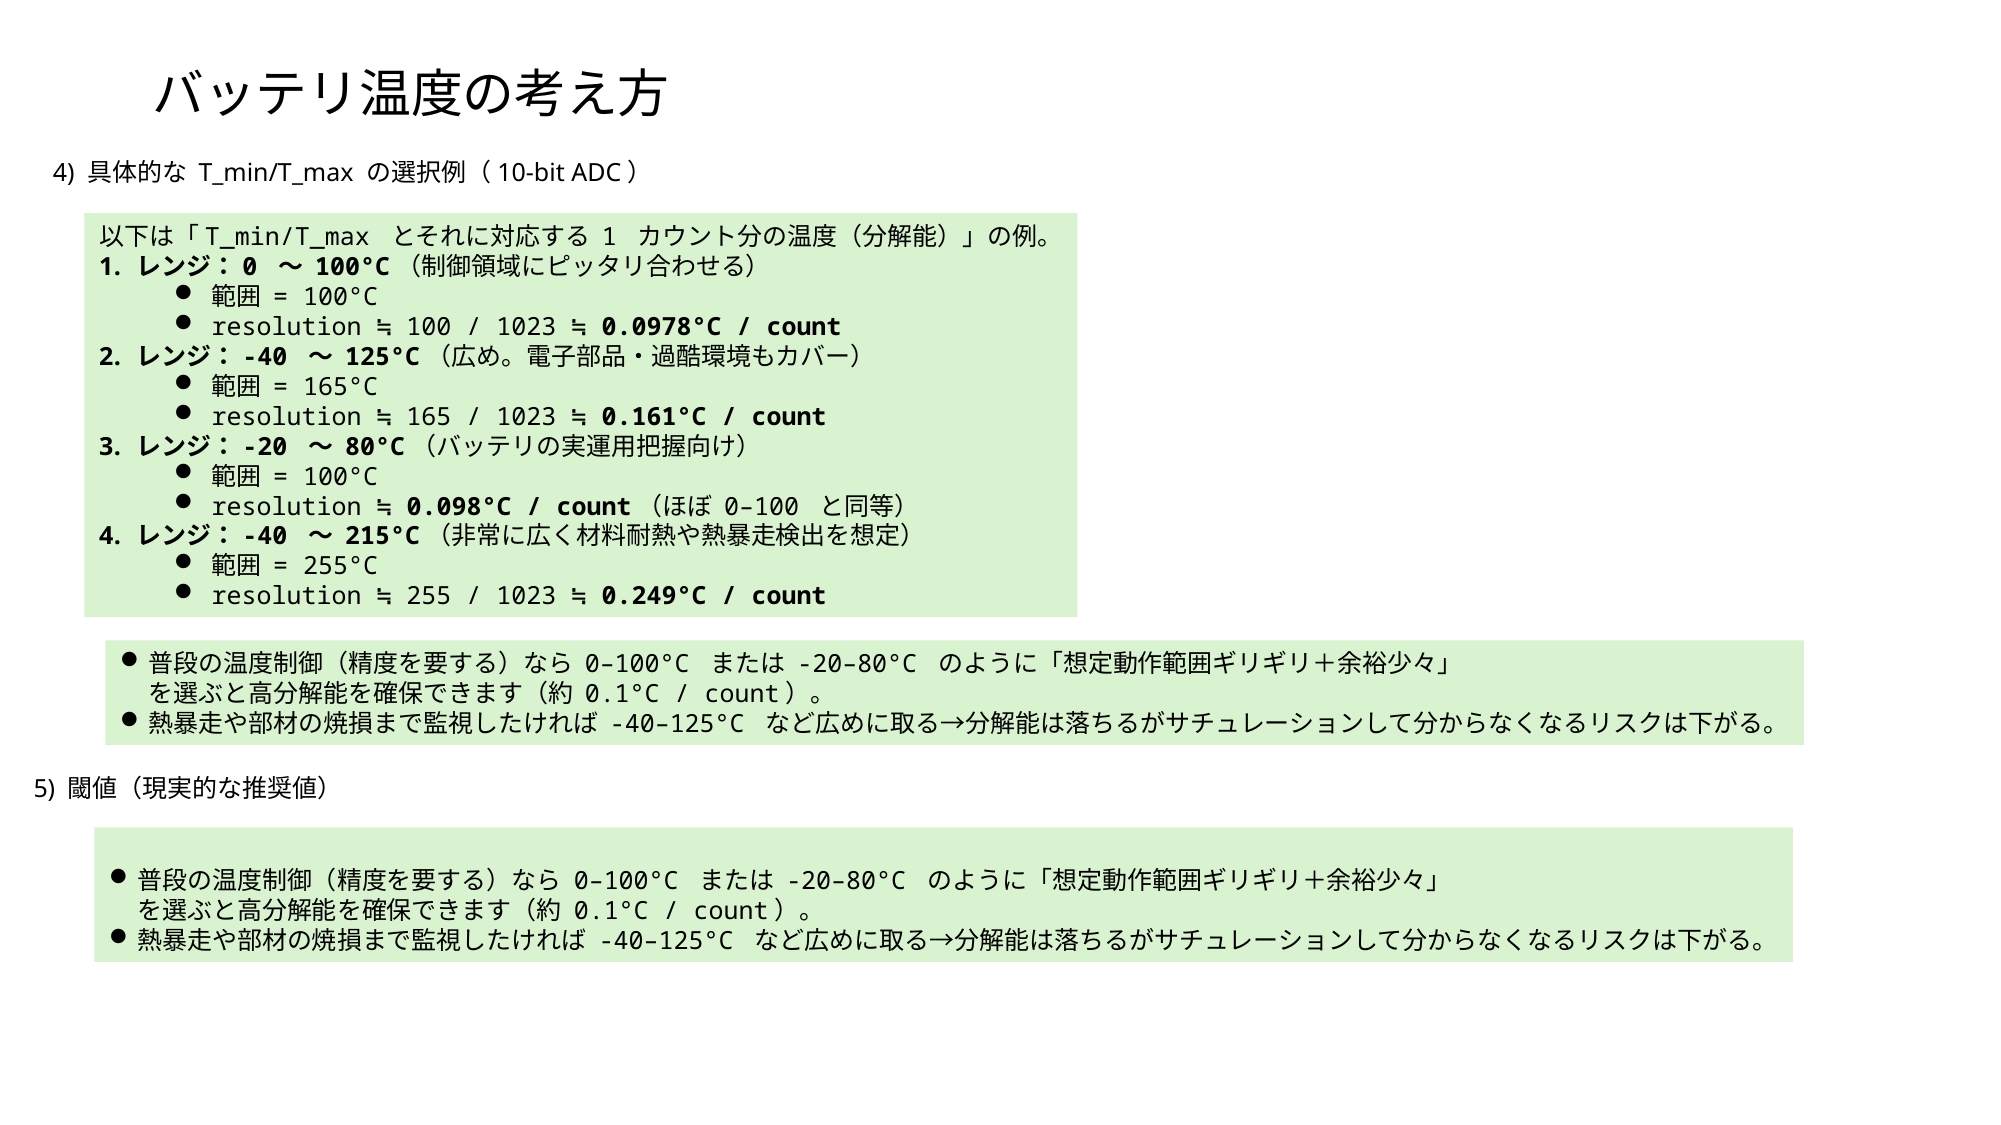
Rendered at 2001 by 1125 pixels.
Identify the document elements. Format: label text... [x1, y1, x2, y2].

title バッテリ温度の考え方 [137, 59, 1863, 131]
text_box 以下は「T_min/T_max とそれに対応する 1 カウント分の温度（分解能）」の例。 レンジ：0 ～ 100°C（制御領域にピッタリ合わせる） 範囲 = 100°C resolution ≒ 100 / 1023 ≒ 0.0978°C / count レンジ：-40 ～ 125°C（広め。電子部品・過酷環境もカバー） 範囲 = 165°C resolution ≒ 165 / 1023 ≒ 0.161°C / count レンジ：-20 ～ 80°C（バッテリの実運用把握向け） 範囲 = 100°C resolution ≒ 0.098°C / count（ほぼ 0–100 と同等） レンジ：-40 ～ 215°C（非常に広く材料耐熱や熱暴走検出を想定） 範囲 = 255°C resolution ≒ 255 / 1023 ≒ 0.249°C / count [84, 213, 1078, 618]
text_box 5) 閾値（現実的な推奨値） [18, 764, 358, 810]
text_box 普段の温度制御（精度を要する）なら 0–100°C または -20–80°C のように「想定動作範囲ギリギリ＋余裕少々」 を選ぶと高分解能を確保できます（約 0.1°C / count）。 熱暴走や部材の焼損まで監視したければ -40–125°C など広めに取る→分解能は落ちるがサチュレーションして分からなくなるリスクは下がる。 [94, 827, 1793, 962]
text_box 普段の温度制御（精度を要する）なら 0–100°C または -20–80°C のように「想定動作範囲ギリギリ＋余裕少々」 を選ぶと高分解能を確保できます（約 0.1°C / count）。 熱暴走や部材の焼損まで監視したければ -40–125°C など広めに取る→分解能は落ちるがサチュレーションして分からなくなるリスクは下がる。 [105, 640, 1804, 745]
text_box 4) 具体的な T_min/T_max の選択例（10-bit ADC） [38, 149, 668, 194]
